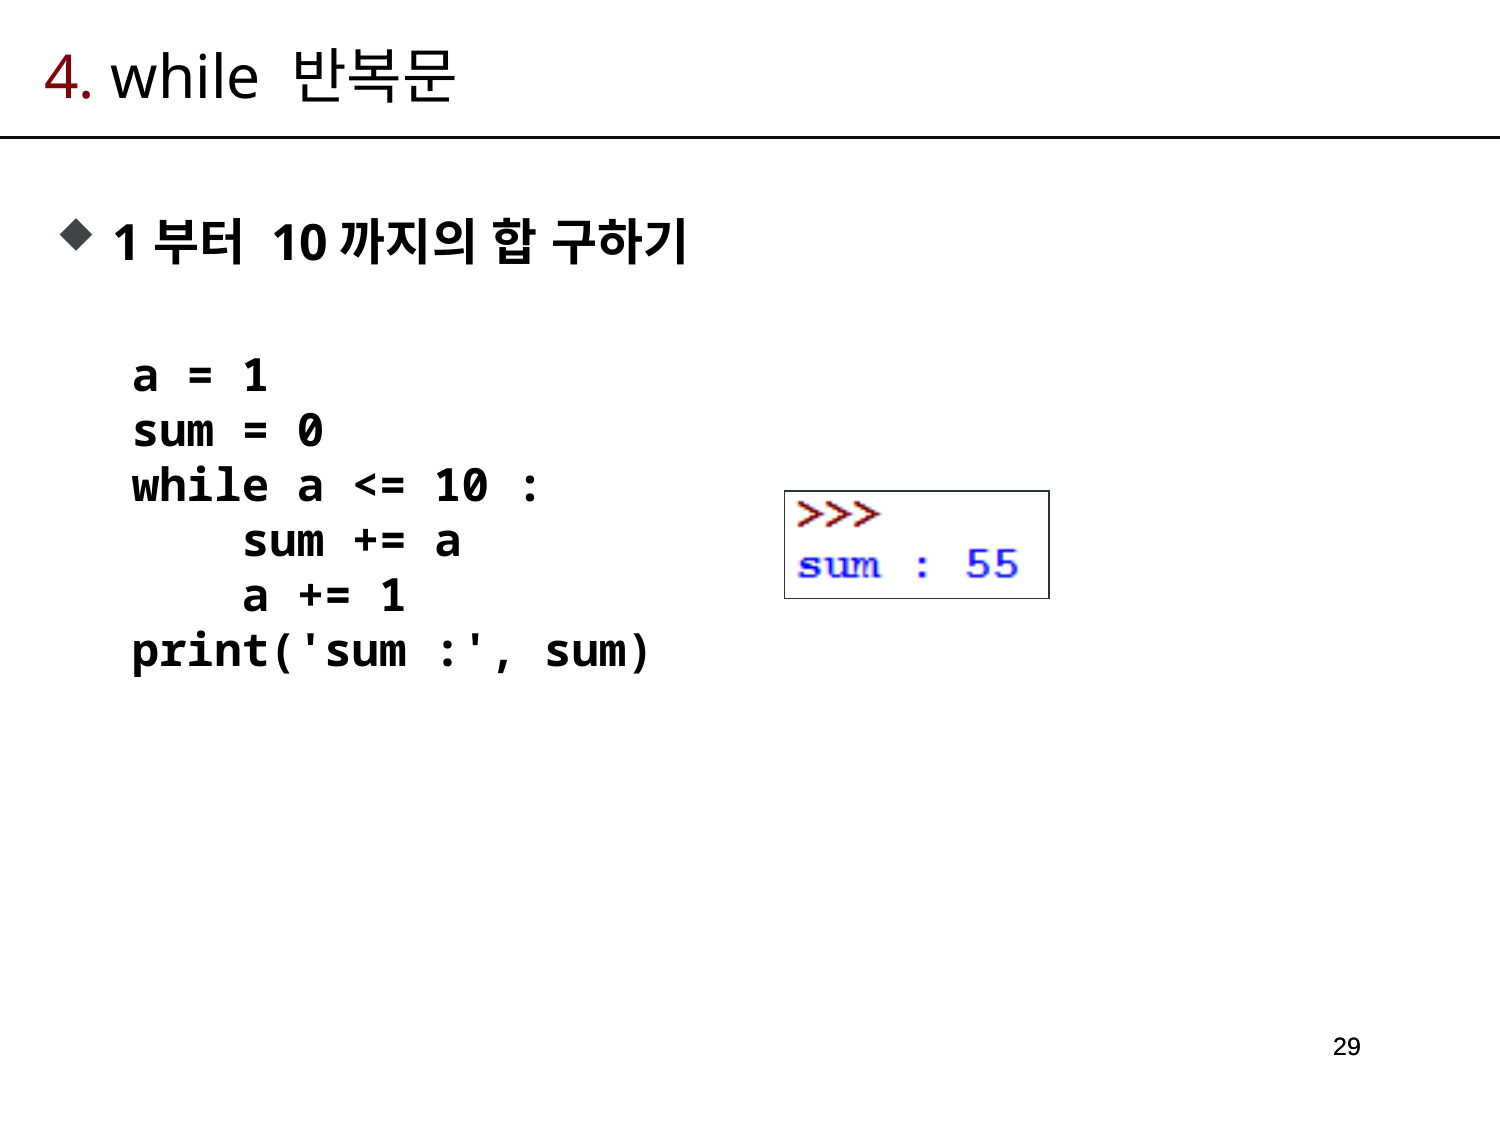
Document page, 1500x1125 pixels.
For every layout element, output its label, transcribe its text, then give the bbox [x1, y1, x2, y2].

title 4. while 반복문 [29, 30, 1294, 124]
text_box 29 [1033, 1023, 1376, 1066]
list 1부터 10까지의 합 구하기 [41, 172, 1412, 977]
picture [785, 491, 1049, 599]
text_box a = 1 sum = 0 while a <= 10 : sum += a a += 1 print('sum :', sum) [117, 338, 670, 683]
